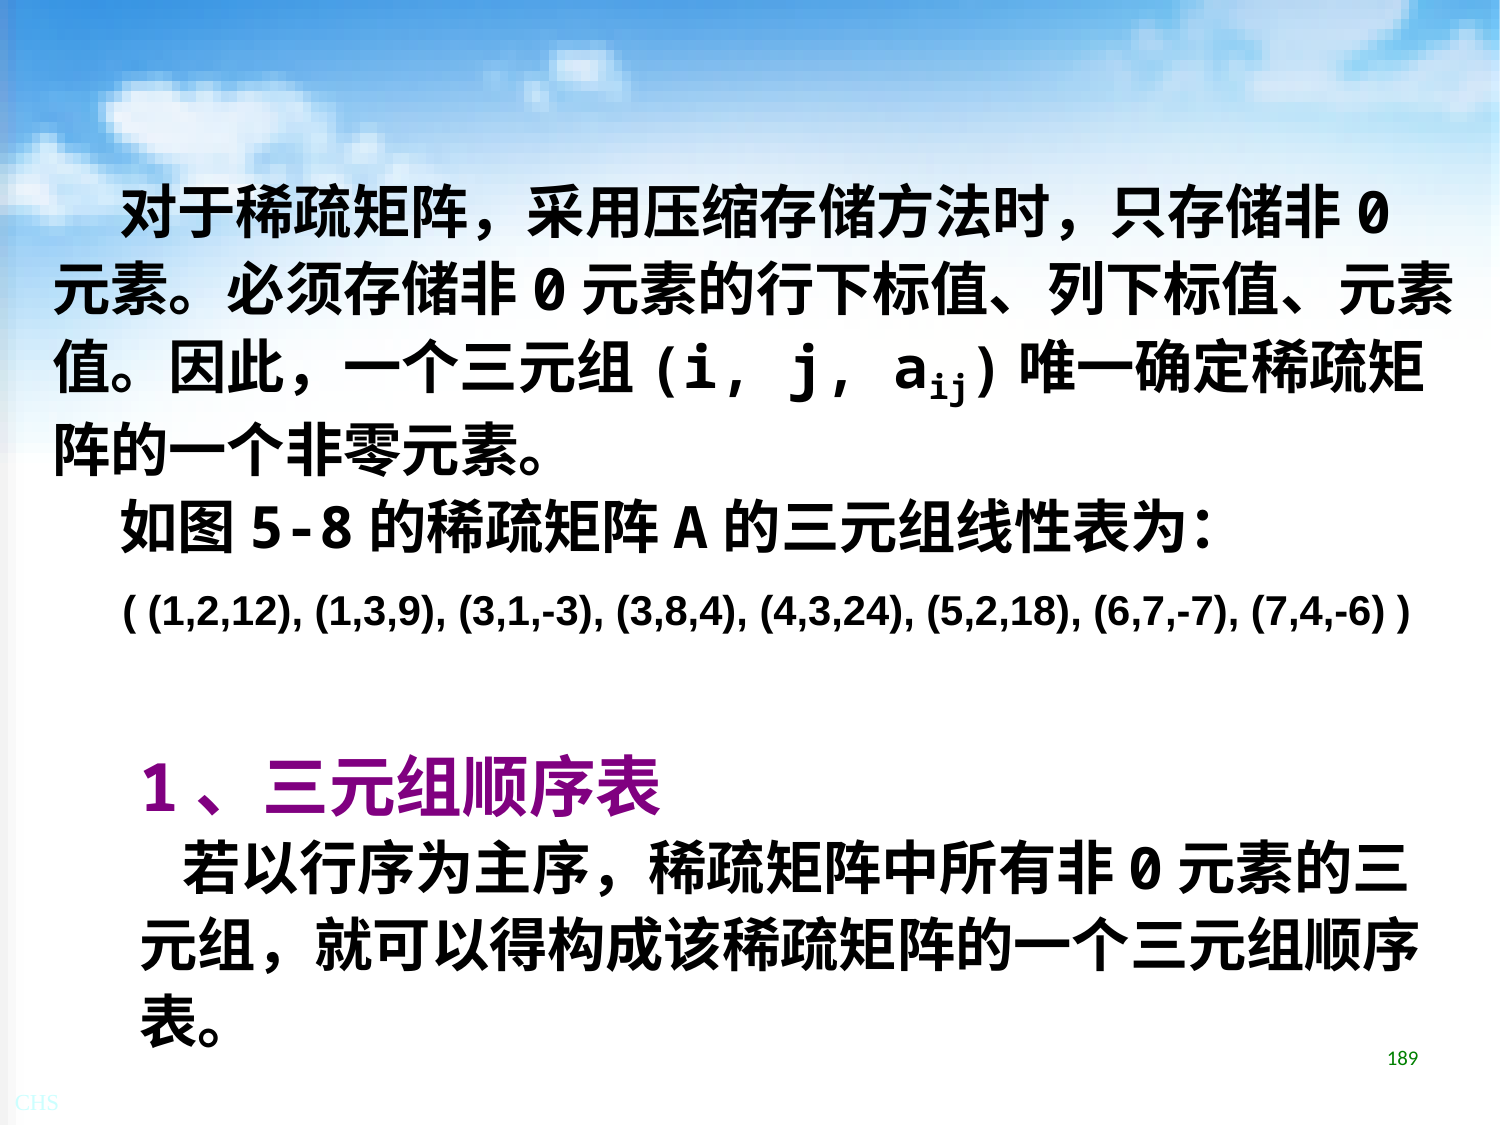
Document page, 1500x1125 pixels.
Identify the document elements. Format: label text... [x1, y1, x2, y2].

text_box 对于稀疏矩阵，采用压缩存储方法时，只存储非0元素。必须存储非0元素的行下标值、列下标值、元素值。因此，一个三元组(i, j, aij)唯一确定稀疏矩阵的一个非零元素。 如图5-8的稀疏矩阵A的三元组线性表为： ( (1,2,12), (1,3,9), (3,1,-3), (3,8,4), (4,3,24), (5,2,18), (6,7,-7), (7,4,-6) ) 1、三元组顺序表 若以行序为主序，稀疏矩阵中所有非0元素的三元组，就可以得构成该稀疏矩阵的一个三元组顺序表。 [37, 160, 1471, 1035]
picture [0, 0, 1500, 1125]
slide_number 189 [1370, 1042, 1435, 1072]
